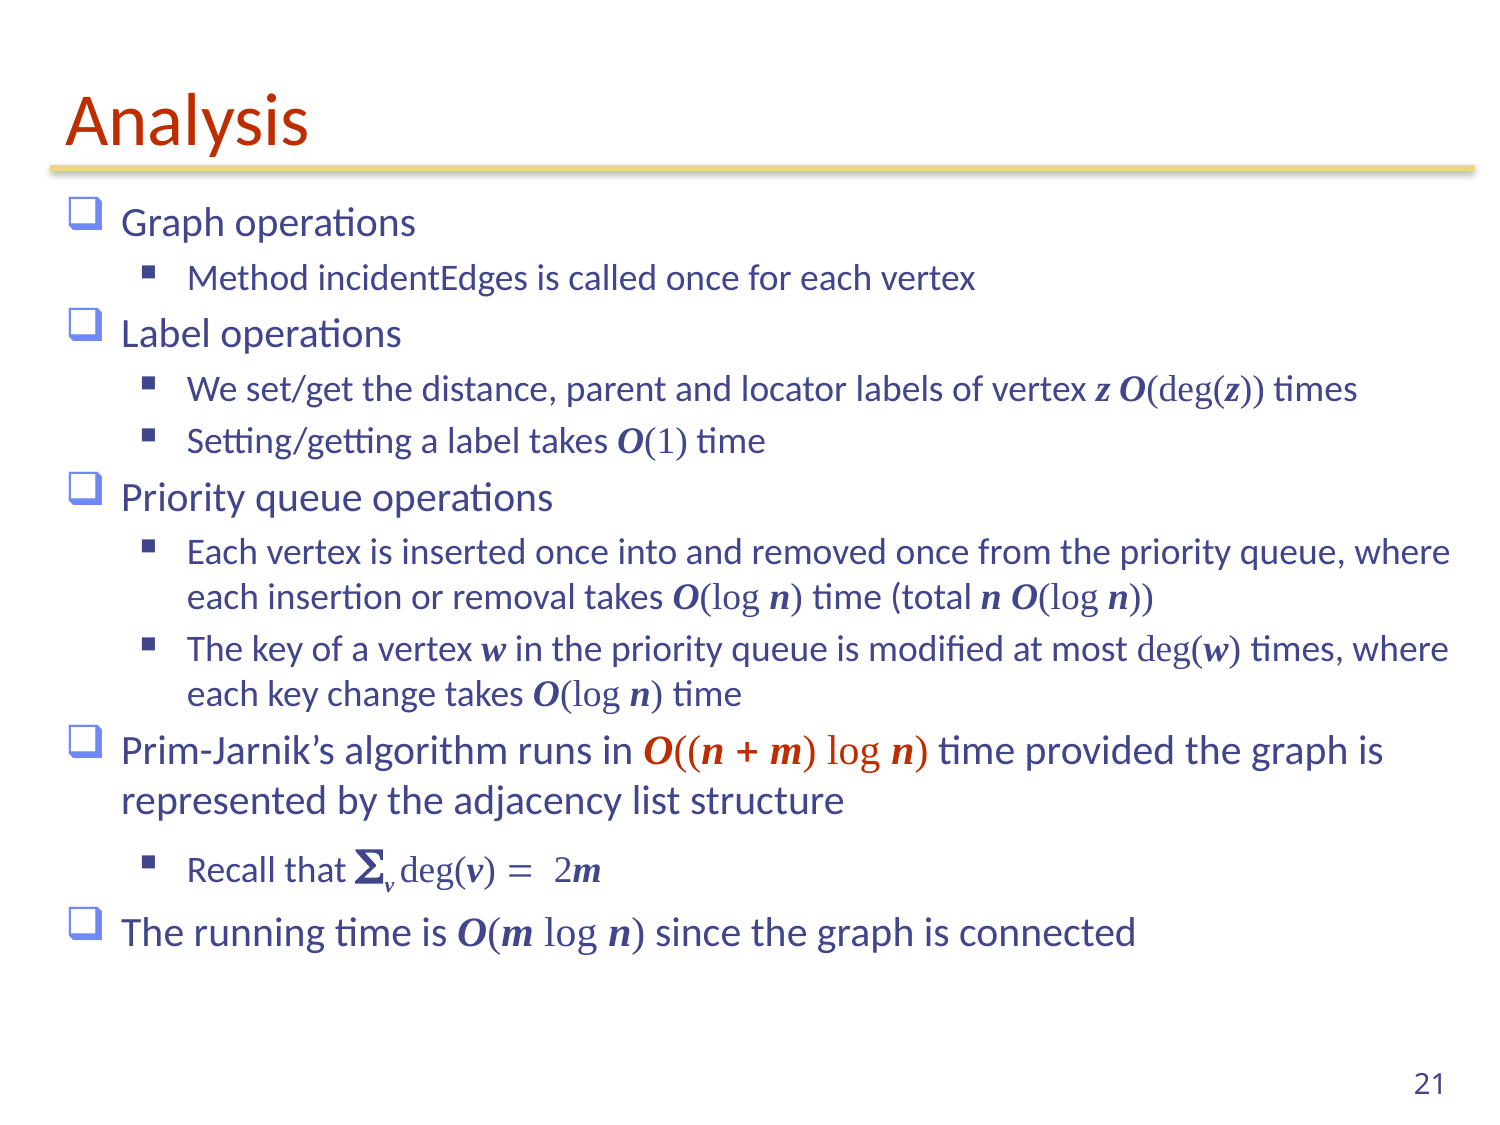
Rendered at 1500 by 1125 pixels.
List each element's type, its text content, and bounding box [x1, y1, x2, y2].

list Graph operations Method incidentEdges is called once for each vertex Label operations We set/get the distance, parent and locator labels of vertex z O(deg(z)) times Setting/getting a label takes O(1) time Priority queue operations Each vertex is inserted once into and removed once from the priority queue, where each insertion or removal takes O(log n) time (total n O(log n)) The key of a vertex w in the priority queue is modified at most deg(w) times, where each key change takes O(log n) time Prim-Jarnik’s algorithm runs in O((n + m) log n) time provided the graph is represented by the adjacency list structure Recall that Sv deg(v) = 2m The running time is O(m log n) since the graph is connected [49, 187, 1476, 1038]
slide_number 21 [1149, 1037, 1463, 1113]
title Analysis [49, 49, 1476, 168]
